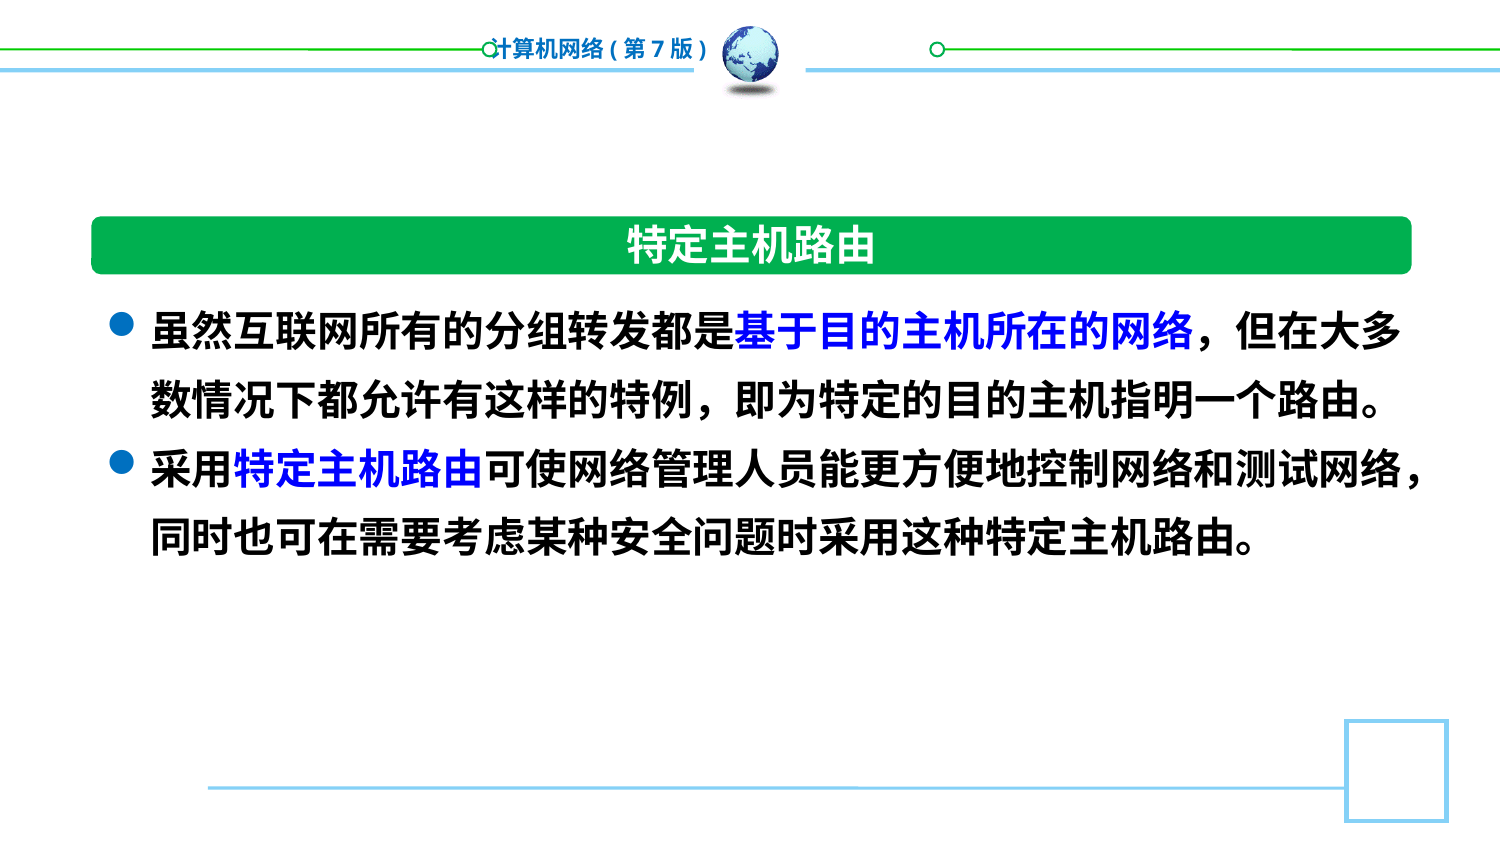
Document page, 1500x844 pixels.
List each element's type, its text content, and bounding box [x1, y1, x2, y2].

text_box 特定主机路由 [611, 210, 892, 276]
text_box 虽然互联网所有的分组转发都是基于目的主机所在的网络，但在大多数情况下都允许有这样的特例，即为特定的目的主机指明一个路由。 采用特定主机路由可使网络管理人员能更方便地控制网络和测试网络，同时也可在需要考虑某种安全问题时采用这种特定主机路由。 [91, 278, 1437, 569]
text_box [91, 216, 611, 275]
picture [720, 24, 780, 100]
text_box [892, 216, 1412, 275]
